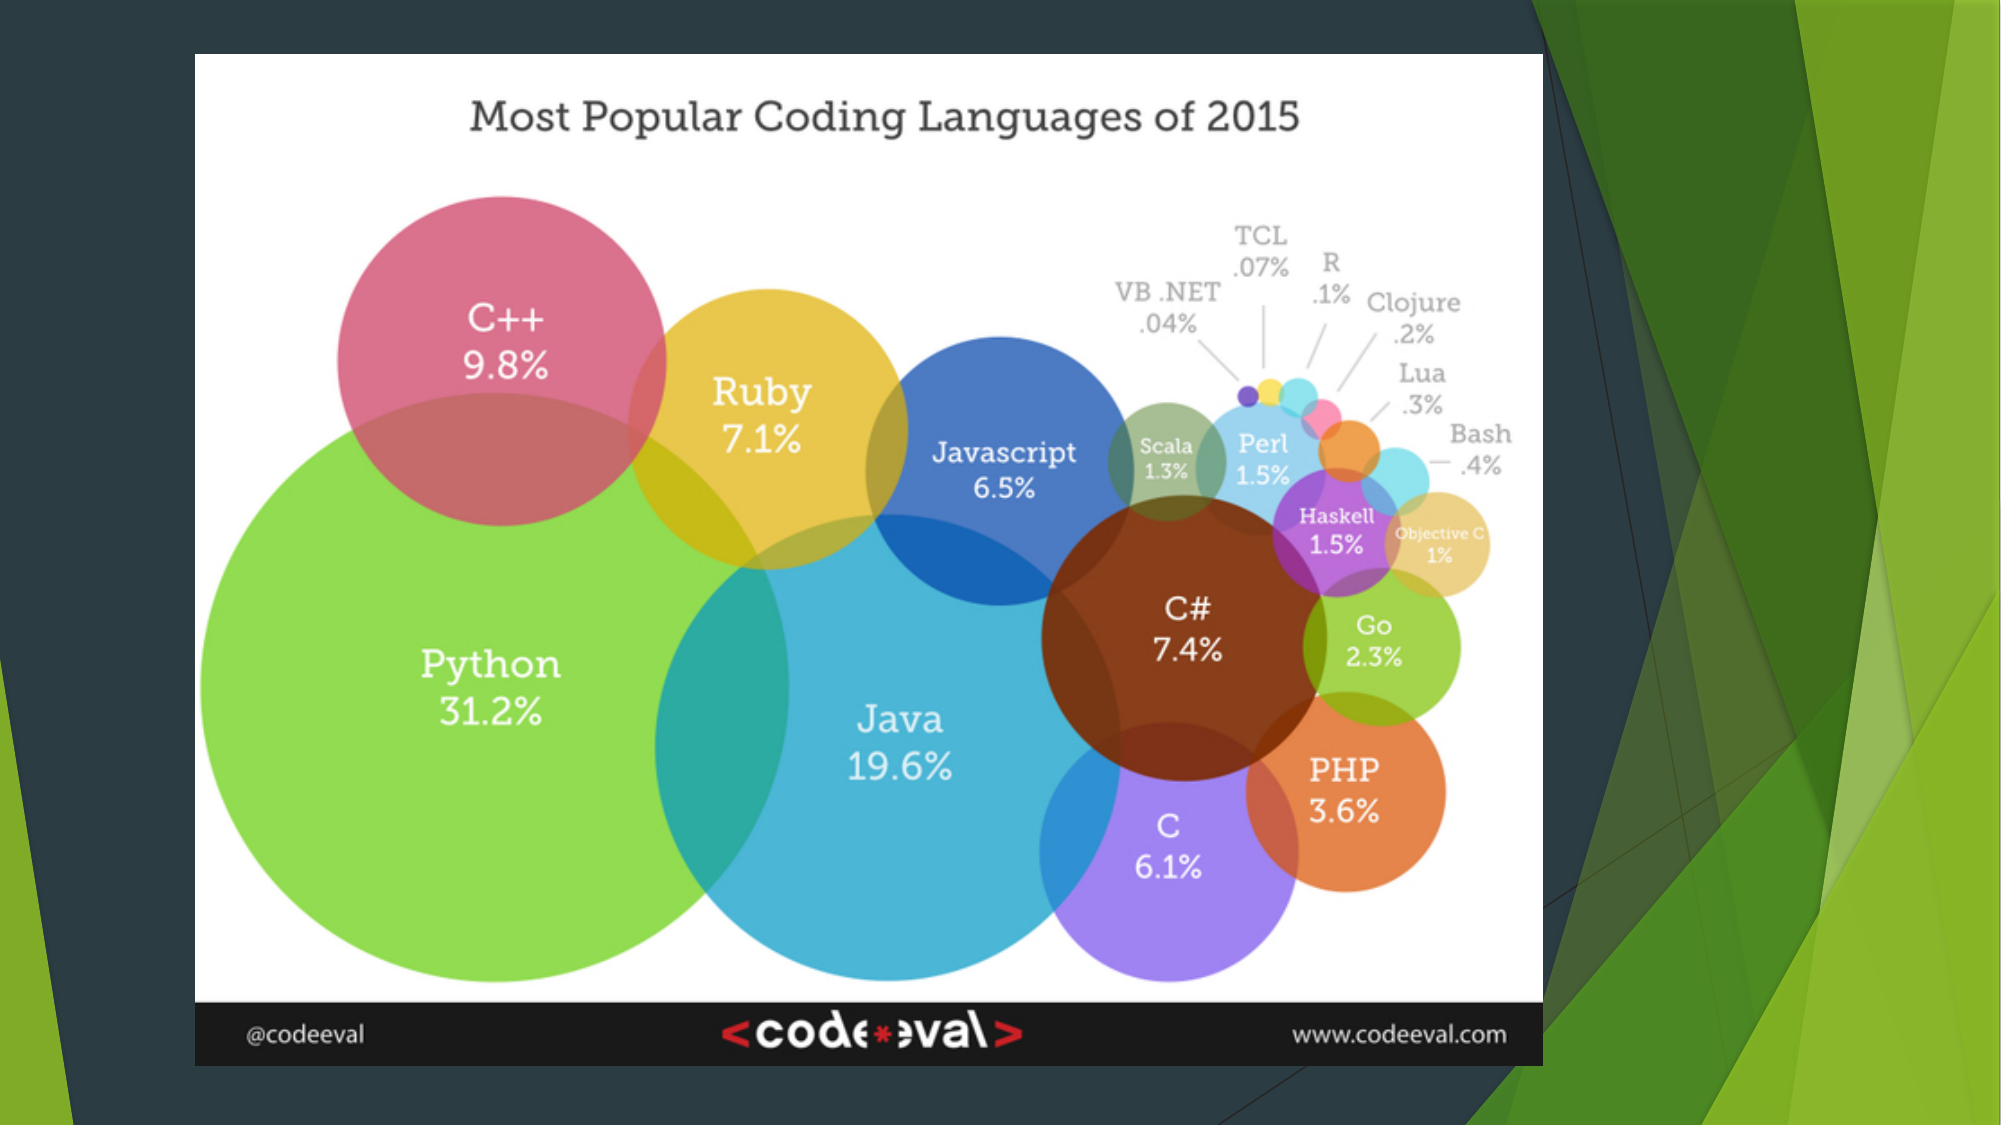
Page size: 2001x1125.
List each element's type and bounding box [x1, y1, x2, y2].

picture [195, 54, 1543, 1067]
